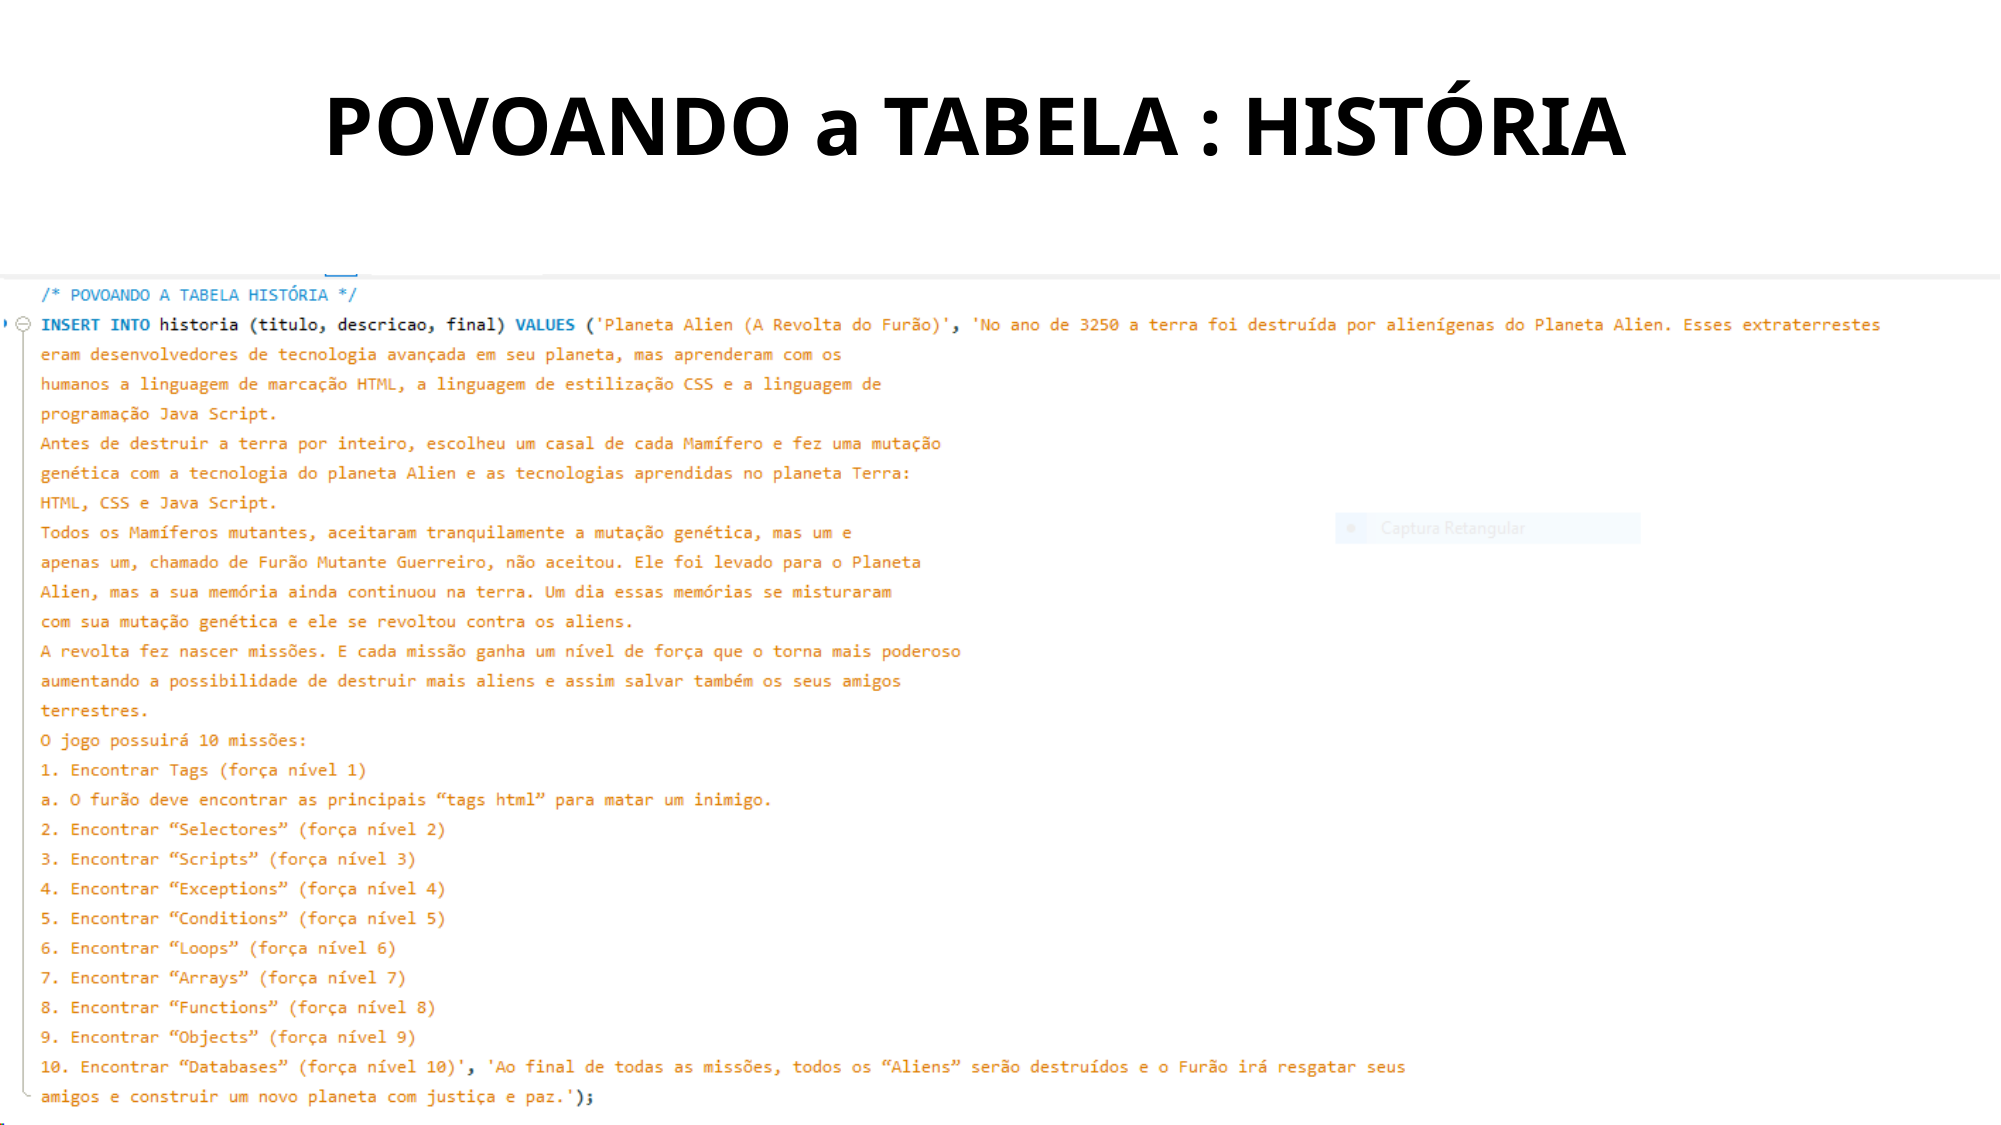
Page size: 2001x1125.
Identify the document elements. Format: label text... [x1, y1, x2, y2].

title POVOANDO a TABELA : HISTÓRIA [225, 78, 1726, 274]
picture [0, 274, 2000, 1125]
